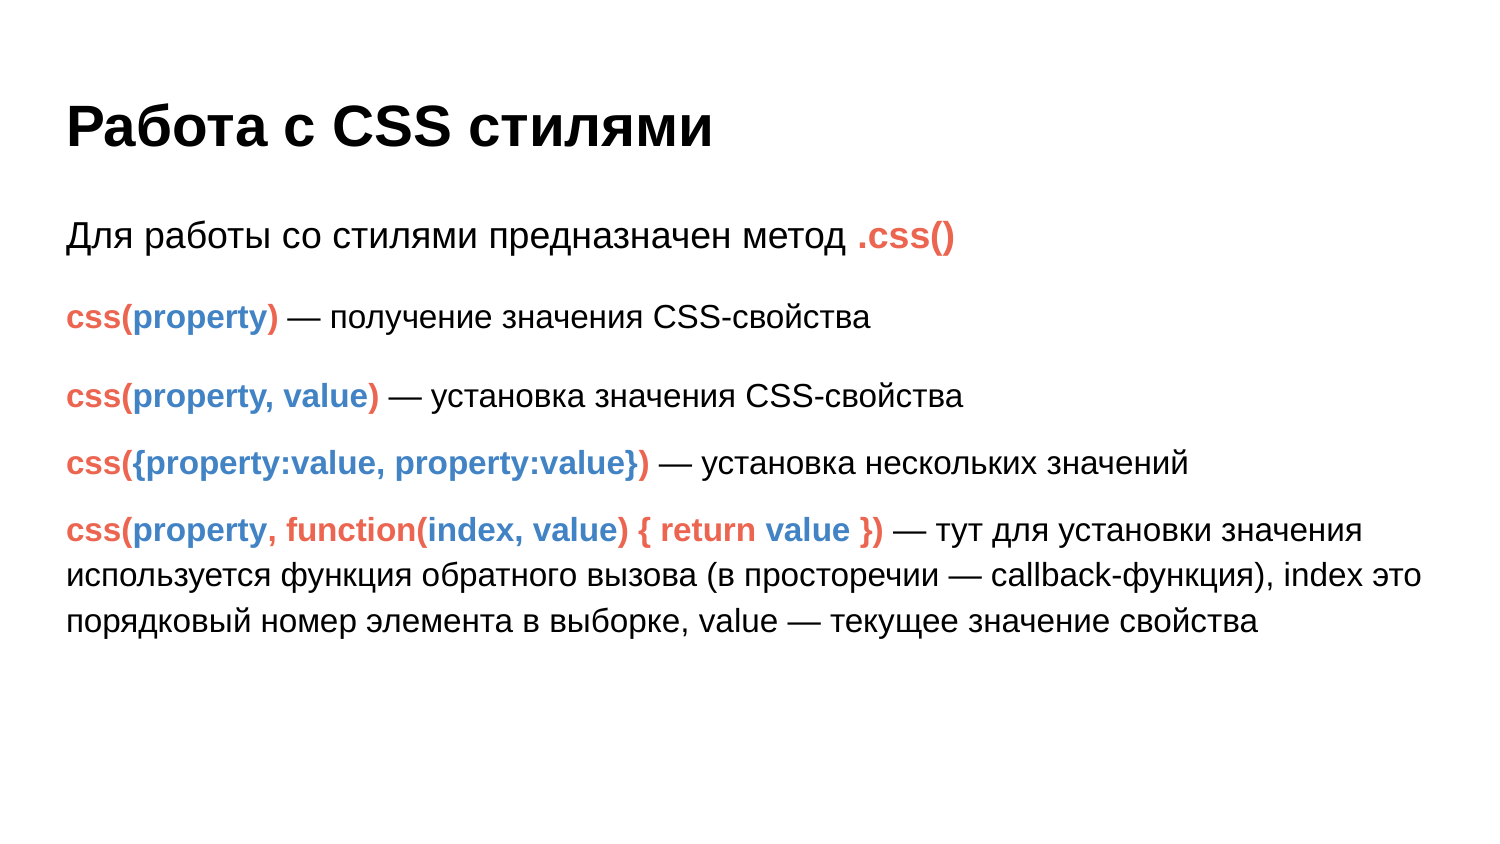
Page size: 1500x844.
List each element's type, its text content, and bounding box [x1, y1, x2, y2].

list Для работы со стилями предназначен метод .css() css(property) — получение значения CSS-свойства css(property, value) — установка значения CSS-свойства css({property:value, property:value}) — установка нескольких значений css(property, function(index, value) { return value }) — тут для установки значения используется функция обратного вызова (в просторечии — callback-функция), index это порядковый номер элемента в выборке, value — текущее значение свойства [51, 189, 1449, 750]
title Работа с CSS стилями [51, 72, 1449, 167]
